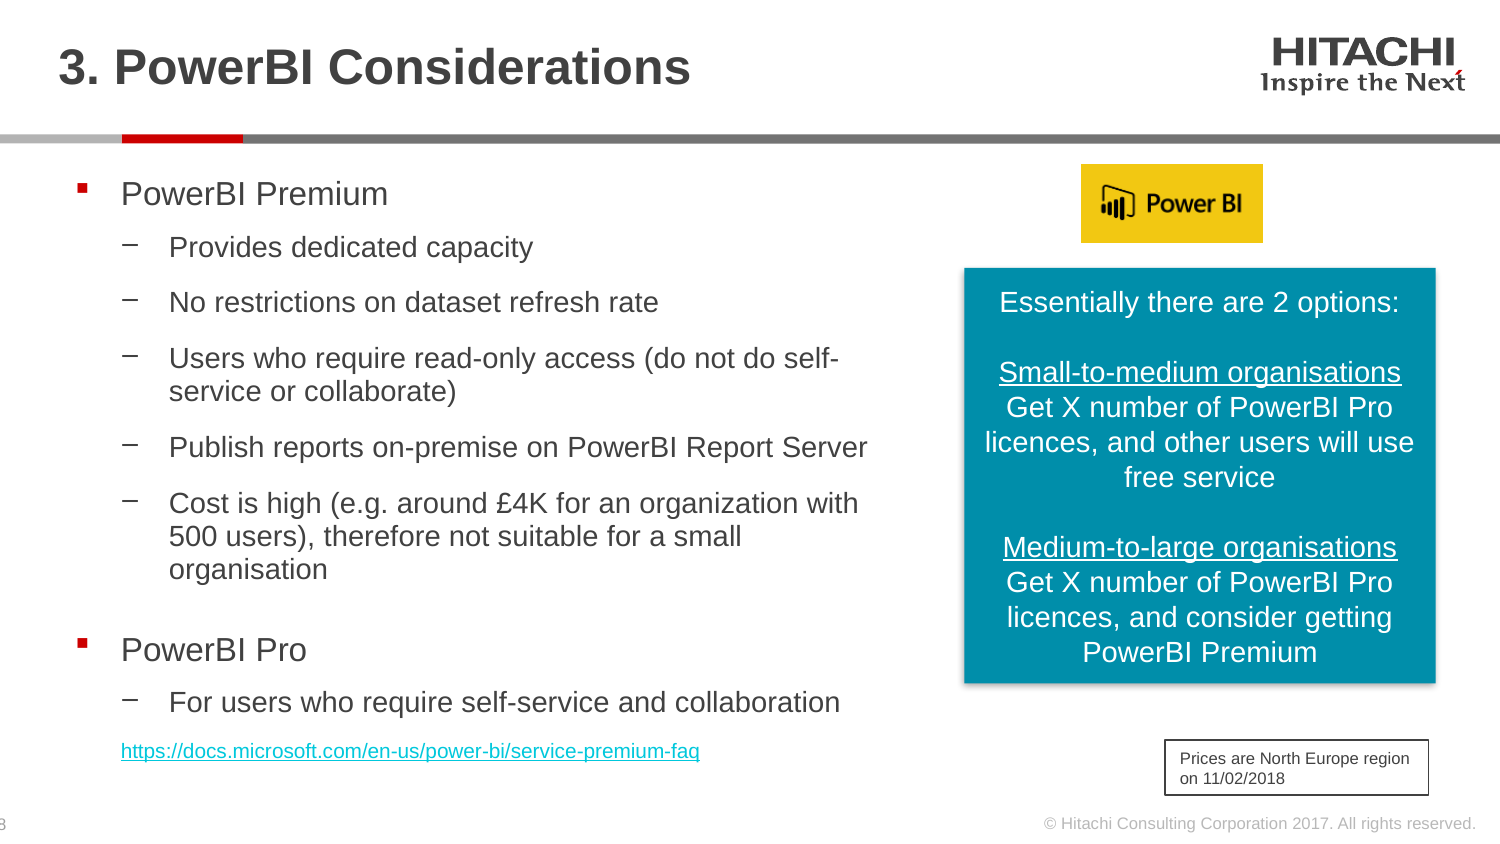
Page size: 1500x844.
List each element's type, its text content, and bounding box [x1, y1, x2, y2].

text_box Essentially there are 2 options: Small-to-medium organisations Get X number of PowerBI Pro licences, and other users will use free service Medium-to-large organisations Get X number of PowerBI Pro licences, and consider getting PowerBI Premium [964, 267, 1436, 684]
title 3. PowerBI Considerations [43, 8, 1200, 129]
text_box Prices are North Europe region on 11/02/2018 [1163, 738, 1431, 797]
list PowerBI Premium Provides dedicated capacity No restrictions on dataset refresh rate Users who require read-only access (do not do self-service or collaborate) Publish reports on-premise on PowerBI Report Server Cost is high (e.g. around £4K for an organization with 500 users), therefore not suitable for a small organisation PowerBI Pro For users who require self-service and collaboration https://docs.microsoft.com/en-us/power-bi/service-premium-faq [59, 164, 887, 834]
picture [1081, 164, 1264, 243]
